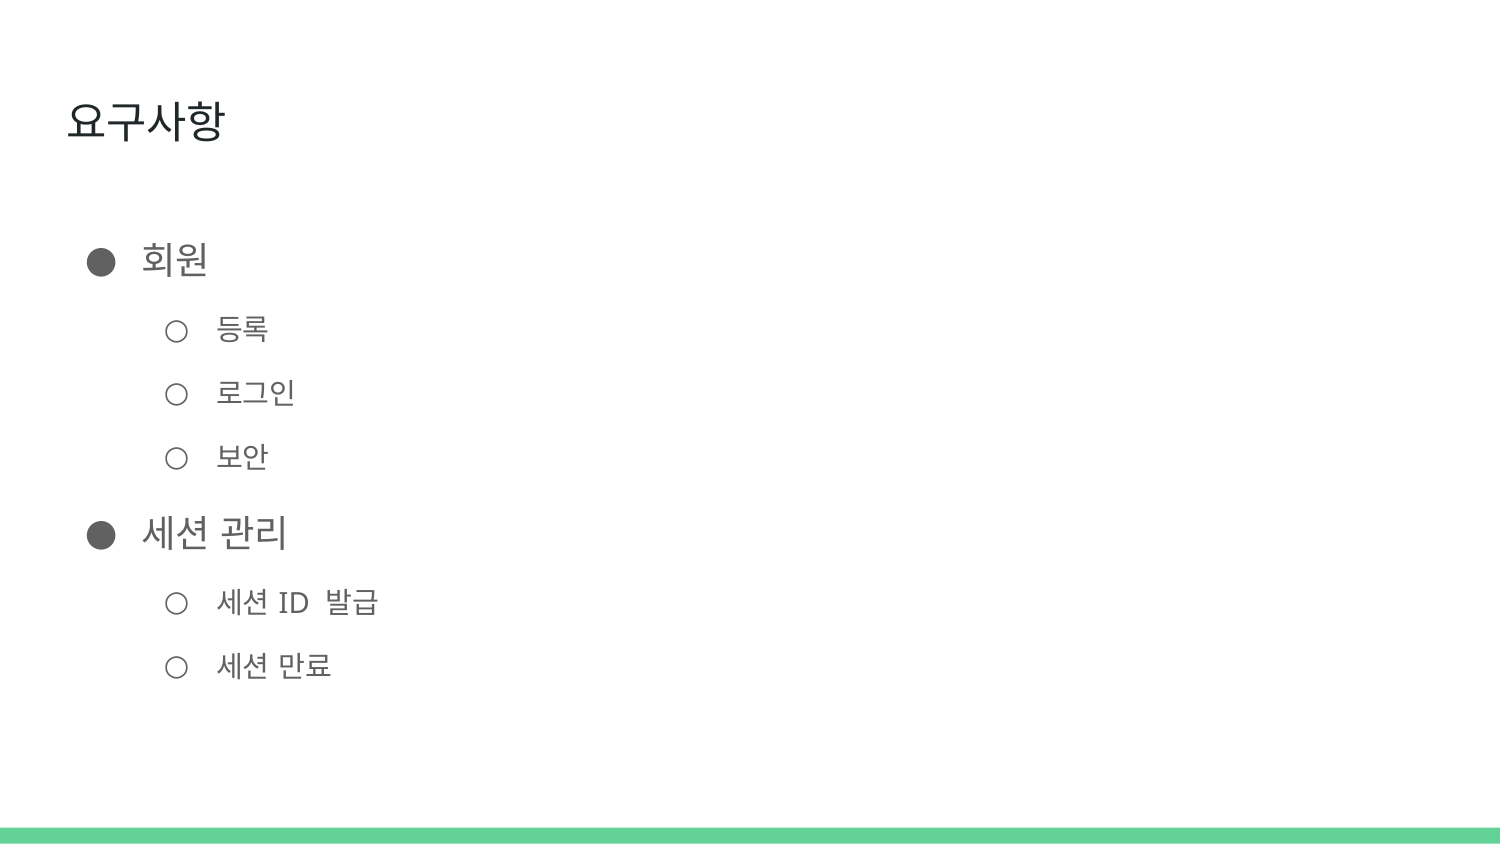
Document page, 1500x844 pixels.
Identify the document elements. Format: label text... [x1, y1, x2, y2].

title 요구사항 [51, 72, 1449, 167]
list 회원 등록 로그인 보안 세션 관리 세션ID 발급 세션 만료 [51, 189, 1449, 750]
